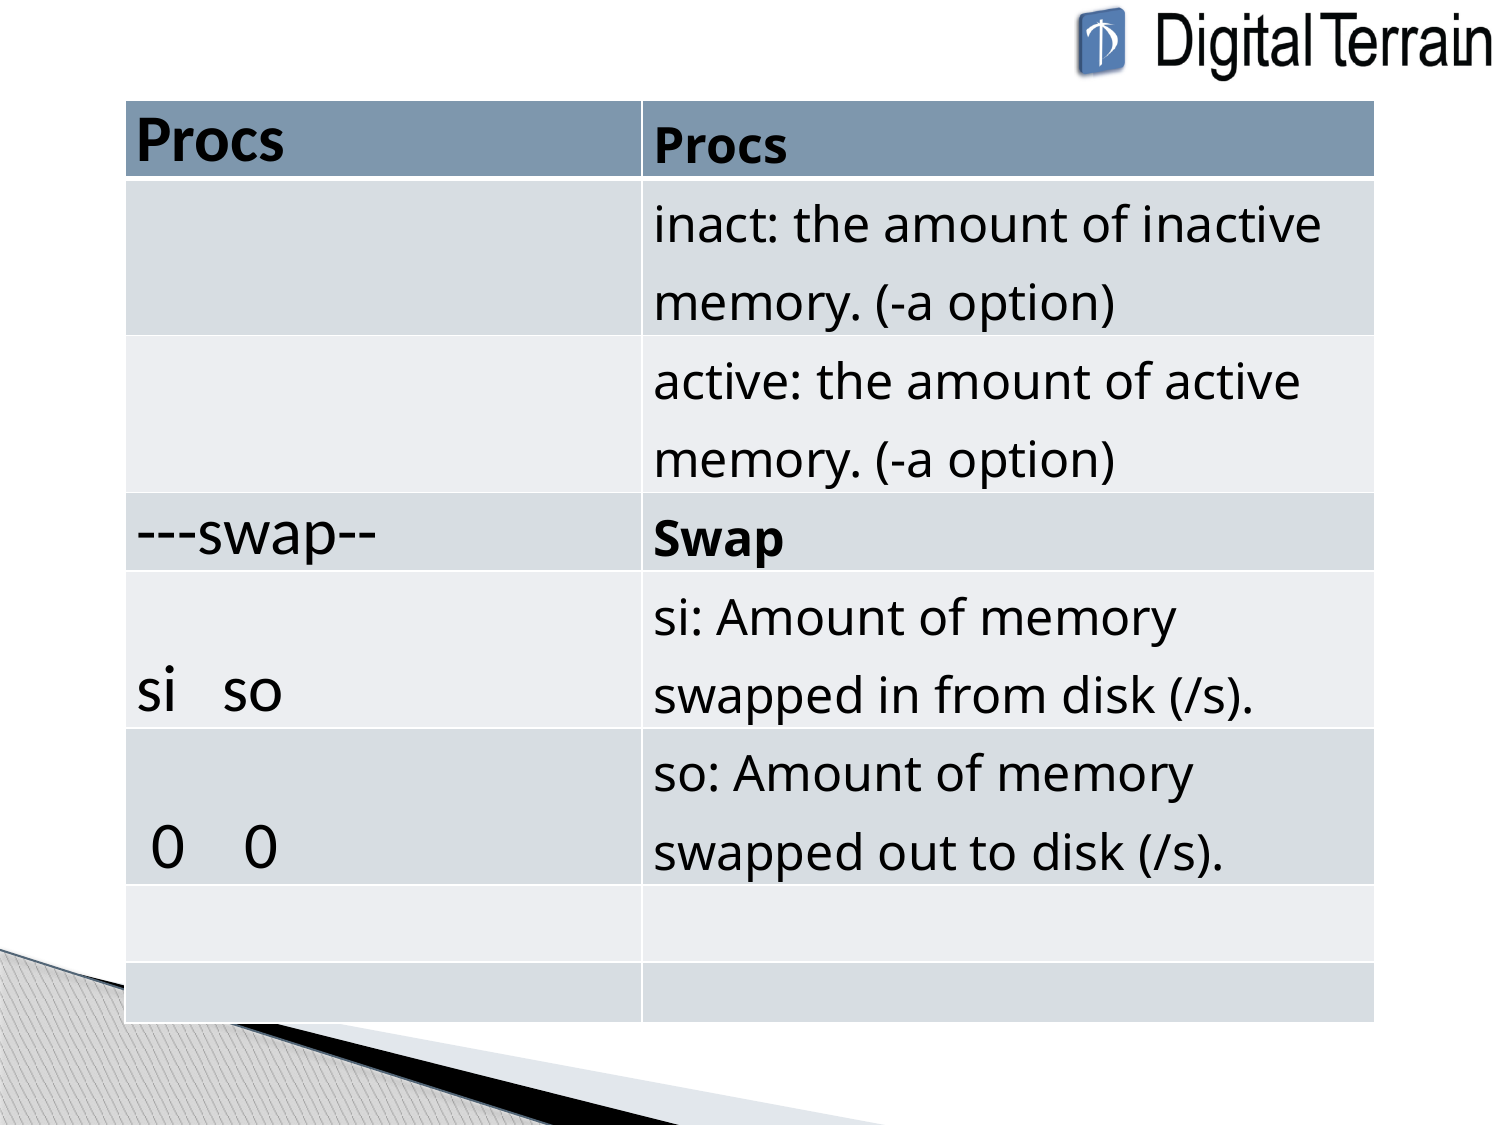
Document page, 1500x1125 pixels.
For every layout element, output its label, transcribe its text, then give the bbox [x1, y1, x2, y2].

table_header Procs [126, 101, 641, 176]
table_header Procs [643, 101, 1374, 176]
picture [1074, 0, 1500, 88]
table_cell inact: the amount of inactive memory. (-a option) [643, 181, 1374, 335]
table_cell so: Amount of memory swapped out to disk (/s). [643, 729, 1374, 884]
table_cell [126, 886, 641, 961]
table_cell [126, 336, 641, 492]
table_cell [643, 963, 1374, 1022]
table_cell si: Amount of memory swapped in from disk (/s). [643, 572, 1374, 727]
table_cell ---swap-- [126, 493, 641, 570]
table_cell [643, 886, 1374, 961]
table_cell 0 0 [126, 729, 641, 884]
table_cell si so [126, 572, 641, 727]
table_cell [126, 181, 641, 335]
table_cell Swap [643, 493, 1374, 570]
table_cell [126, 963, 641, 1022]
table_cell active: the amount of active memory. (-a option) [643, 336, 1374, 492]
